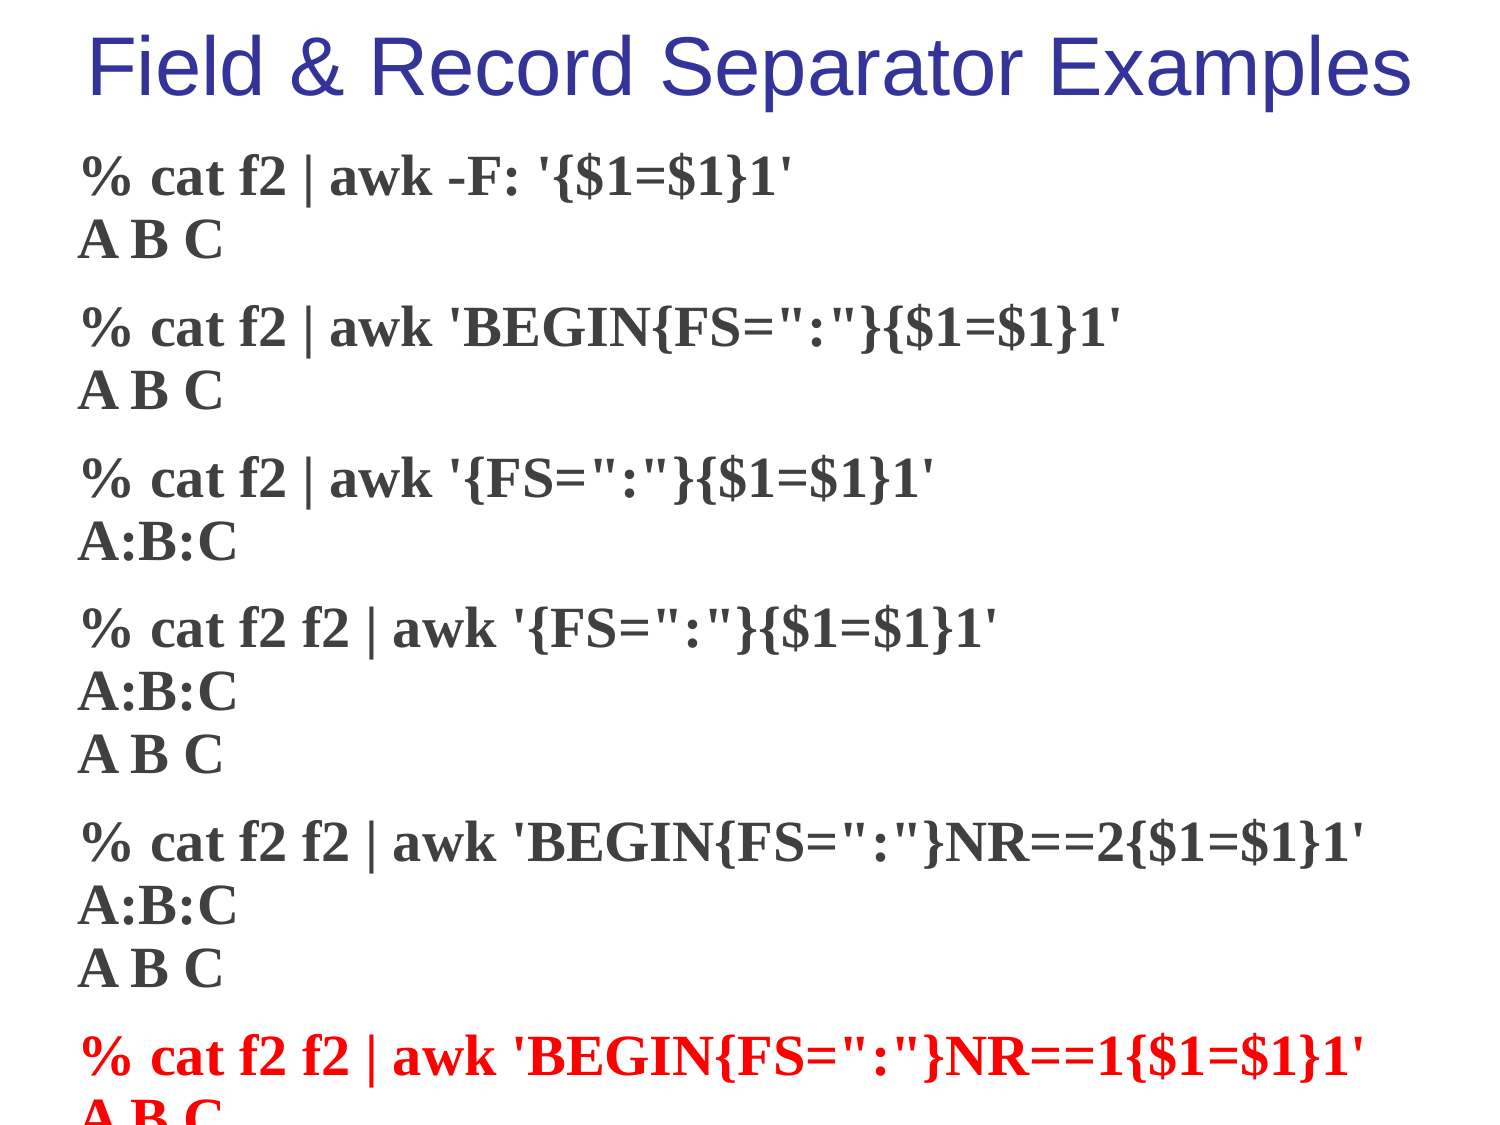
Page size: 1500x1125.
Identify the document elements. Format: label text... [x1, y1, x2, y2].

title Field & Record Separator Examples [0, 0, 1500, 126]
list % cat f2 | awk -F: '{$1=$1}1' A B C % cat f2 | awk 'BEGIN{FS=":"}{$1=$1}1' A B C % cat f2 | awk '{FS=":"}{$1=$1}1' A:B:C % cat f2 f2 | awk '{FS=":"}{$1=$1}1' A:B:C A B C % cat f2 f2 | awk 'BEGIN{FS=":"}NR==2{$1=$1}1' A:B:C A B C % cat f2 f2 | awk 'BEGIN{FS=":"}NR==1{$1=$1}1' A B C A:B:C % [62, 137, 1451, 1125]
